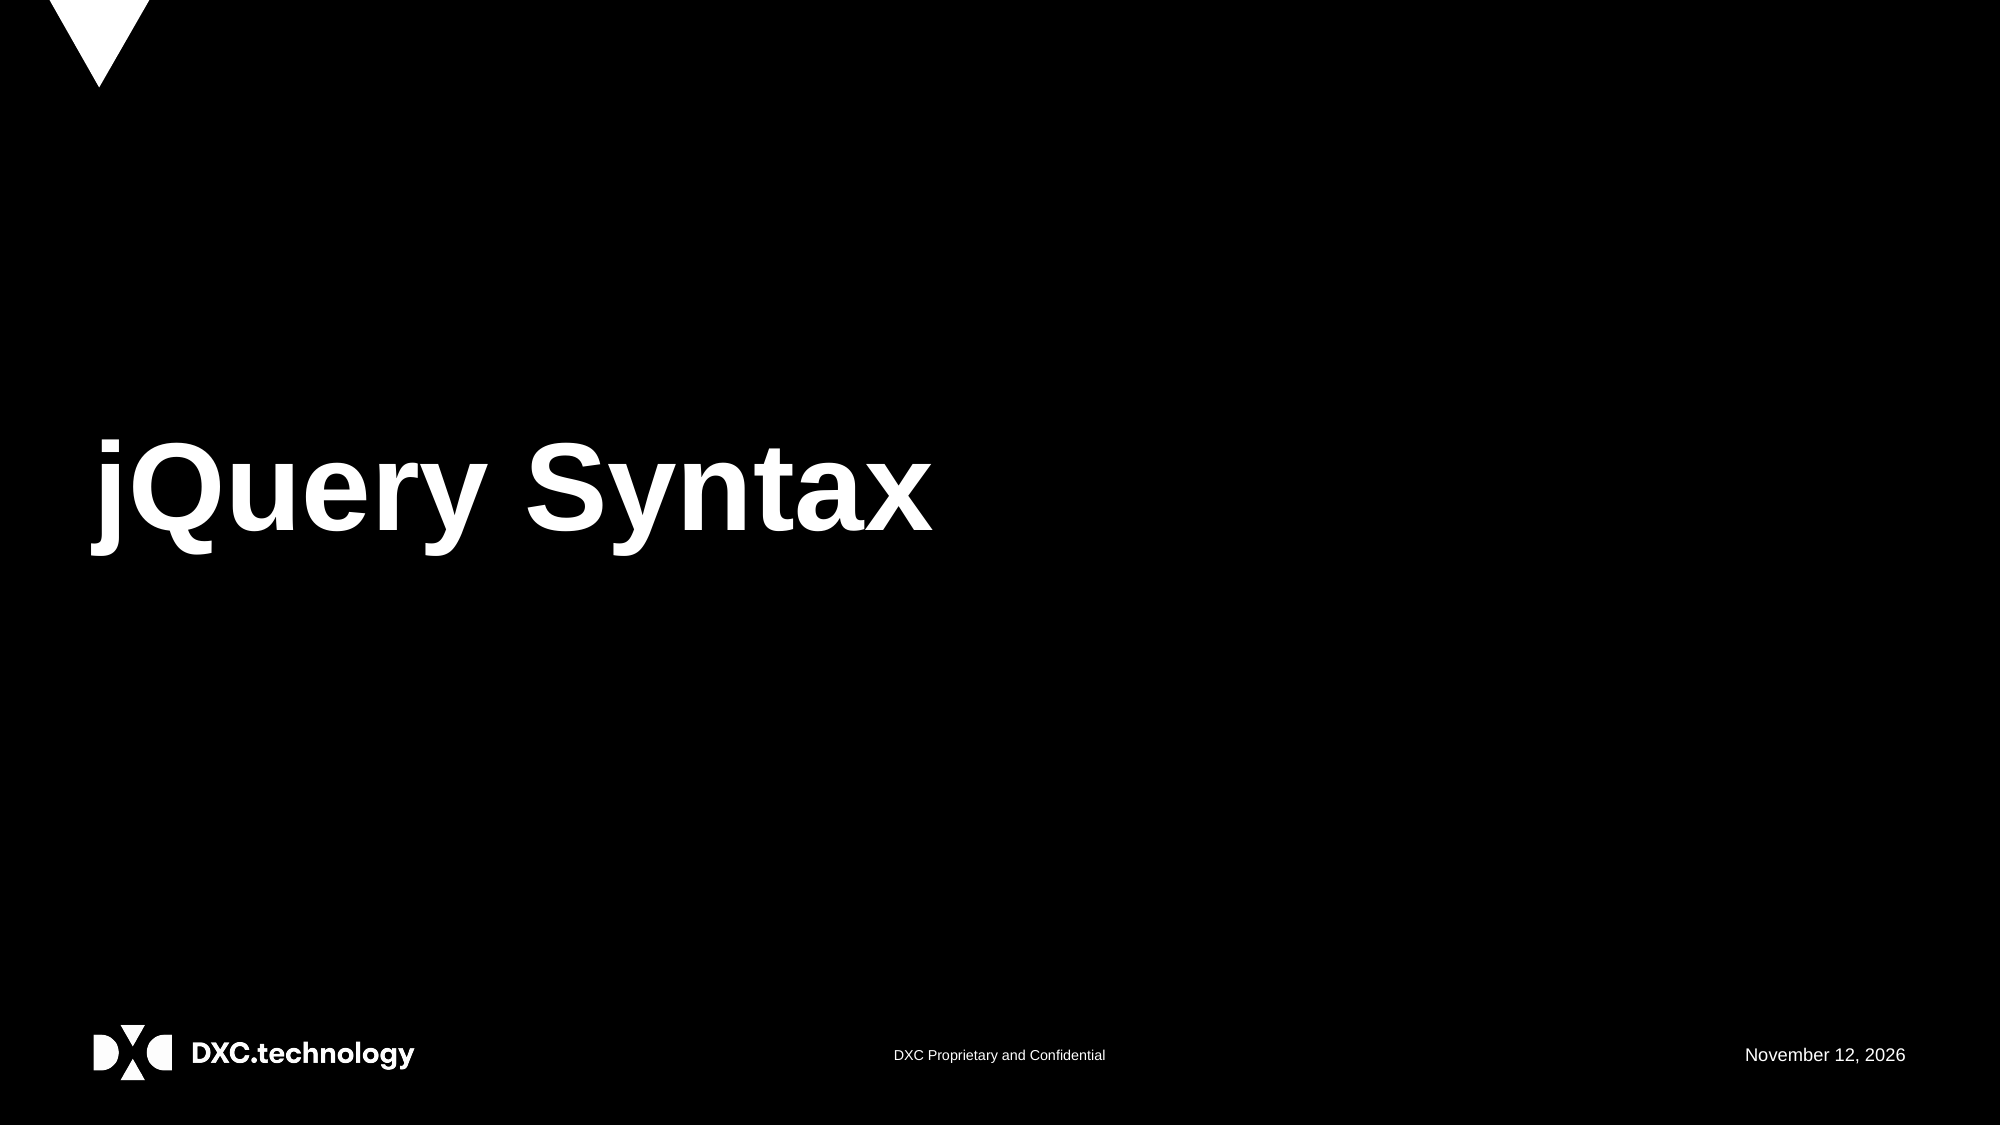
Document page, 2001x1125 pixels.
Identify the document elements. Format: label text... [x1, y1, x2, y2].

title jQuery Syntax [93, 87, 1469, 557]
